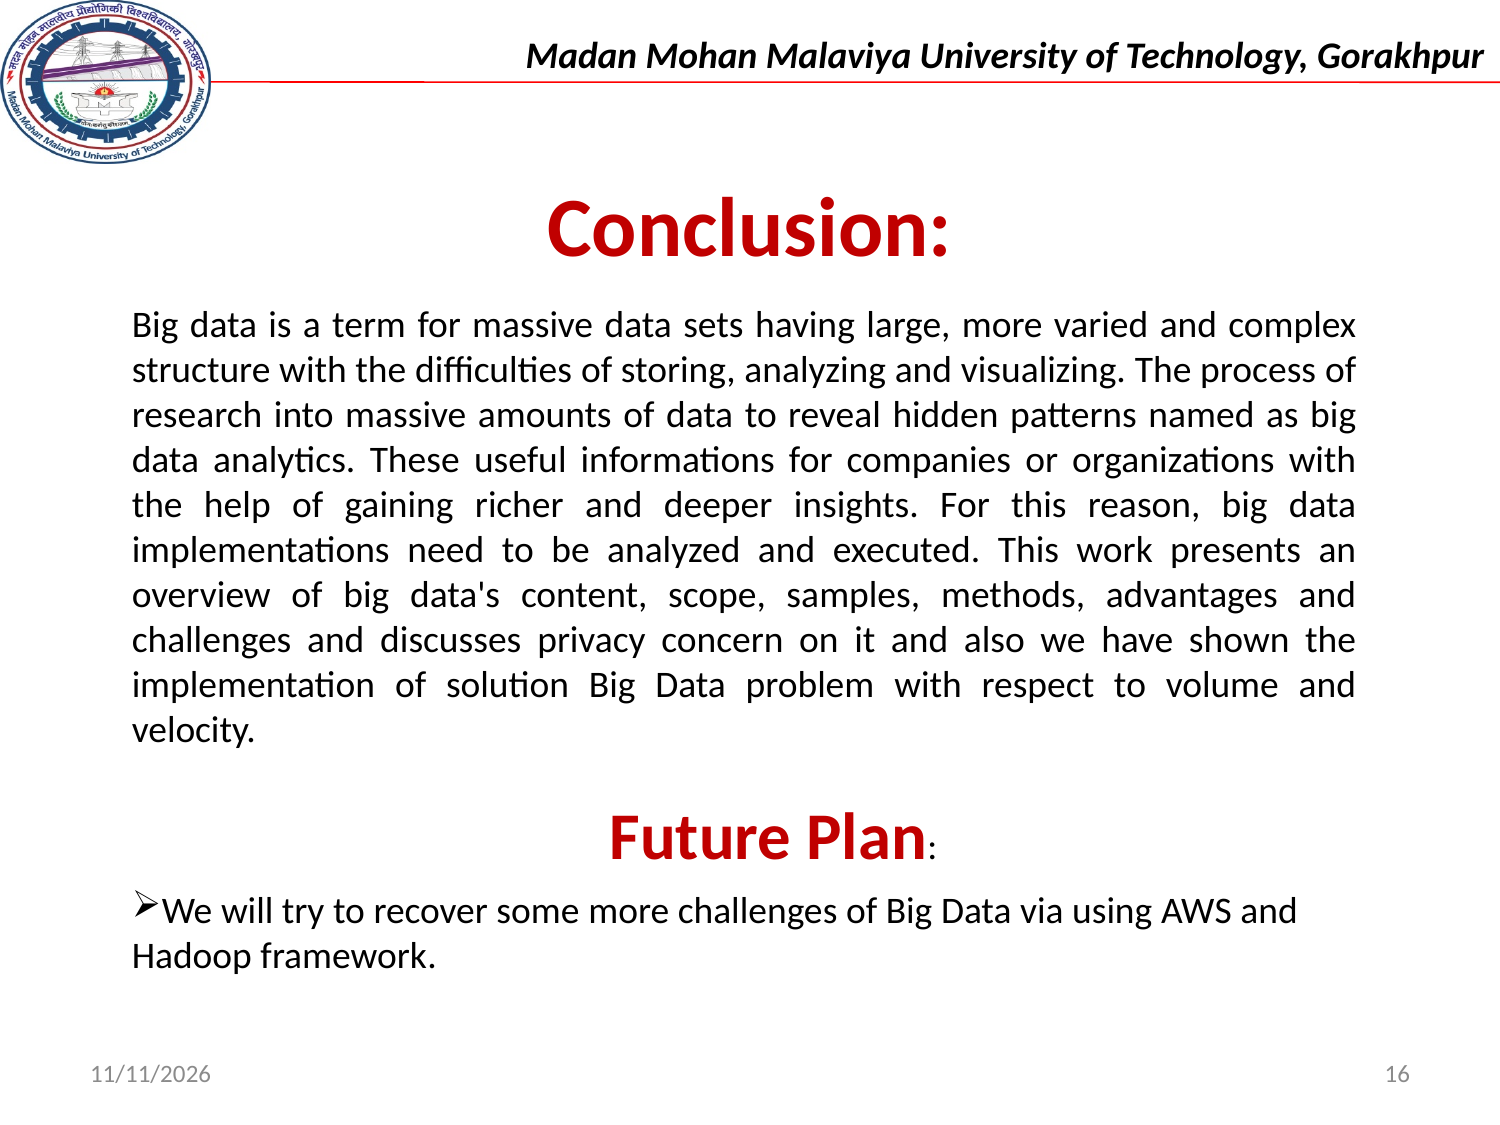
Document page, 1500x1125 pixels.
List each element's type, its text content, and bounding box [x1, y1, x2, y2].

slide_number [75, 1042, 425, 1103]
text_box Madan Mohan Malaviya University of Technology, Gorakhpur [351, 23, 1500, 81]
slide_number 16 [1074, 1042, 1425, 1103]
title Conclusion: [75, 164, 1425, 282]
text_box Future Plan: [339, 803, 1207, 880]
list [0, 0, 212, 165]
text_box Big data is a term for massive data sets having large, more varied and complex structure with the difficulties of storing, analyzing and visualizing. The process of research into massive amounts of data to reveal hidden patterns named as big data analytics. These useful informations for companies or organizations with the help of gaining richer and deeper insights. For this reason, big data implementations need to be analyzed and executed. This work presents an overview of big data's content, scope, samples, methods, advantages and challenges and discusses privacy concern on it and also we have shown the implementation of solution Big Data problem with respect to volume and velocity. [117, 292, 1372, 803]
text_box We will try to recover some more challenges of Big Data via using AWS and Hadoop framework. [117, 878, 1372, 984]
